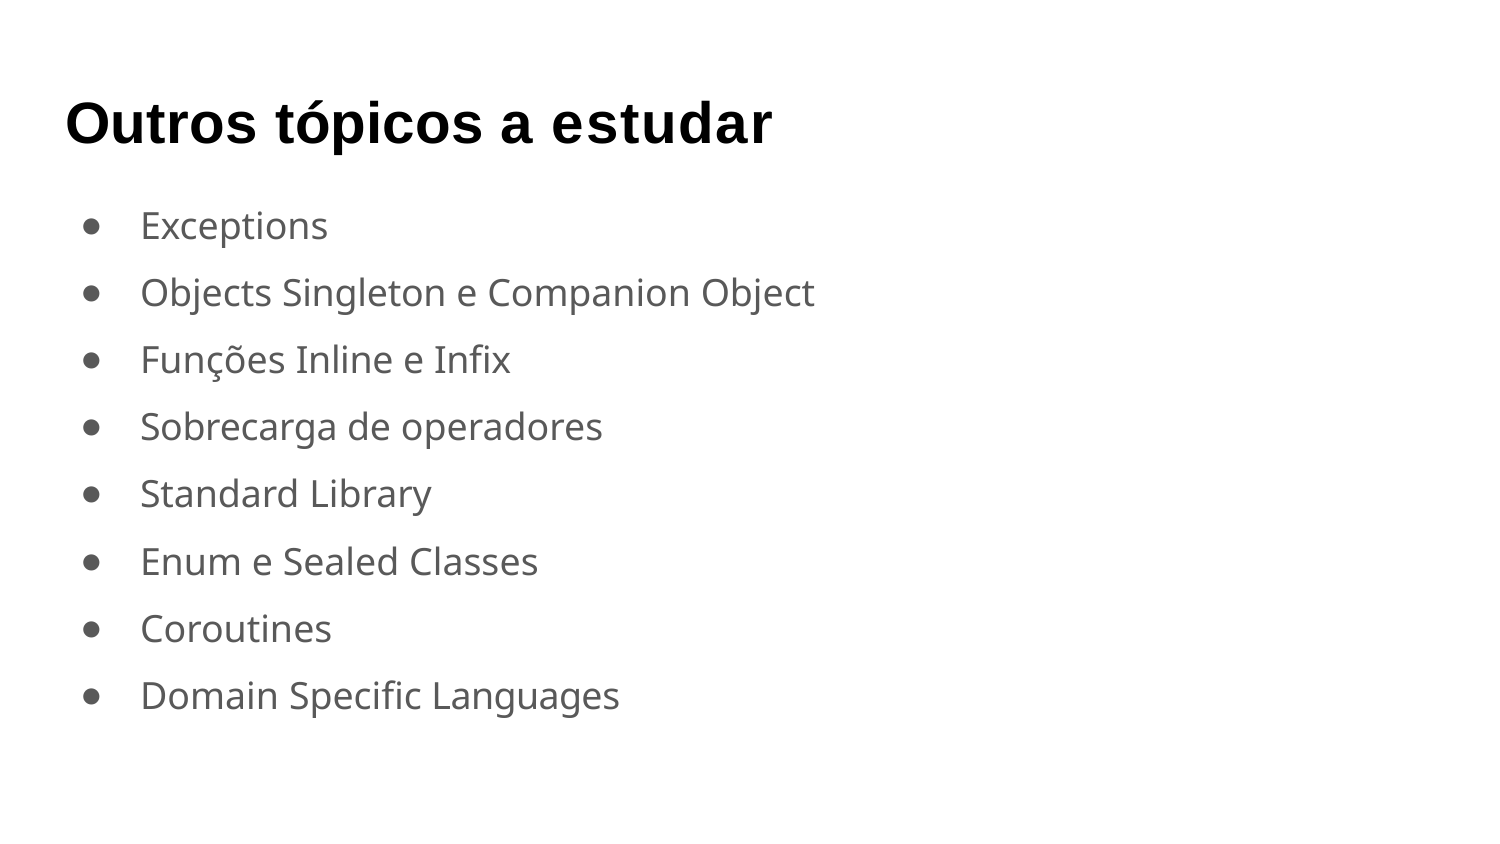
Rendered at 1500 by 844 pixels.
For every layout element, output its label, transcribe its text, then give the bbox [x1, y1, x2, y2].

text_box Outros tópicos a estudar [63, 82, 857, 226]
text_box Exceptions Objects Singleton e Companion Object Funções Inline e Infix Sobrecarga de operadores Standard Library Enum e Sealed Classes Coroutines Domain Specific Languages [77, 177, 1181, 717]
